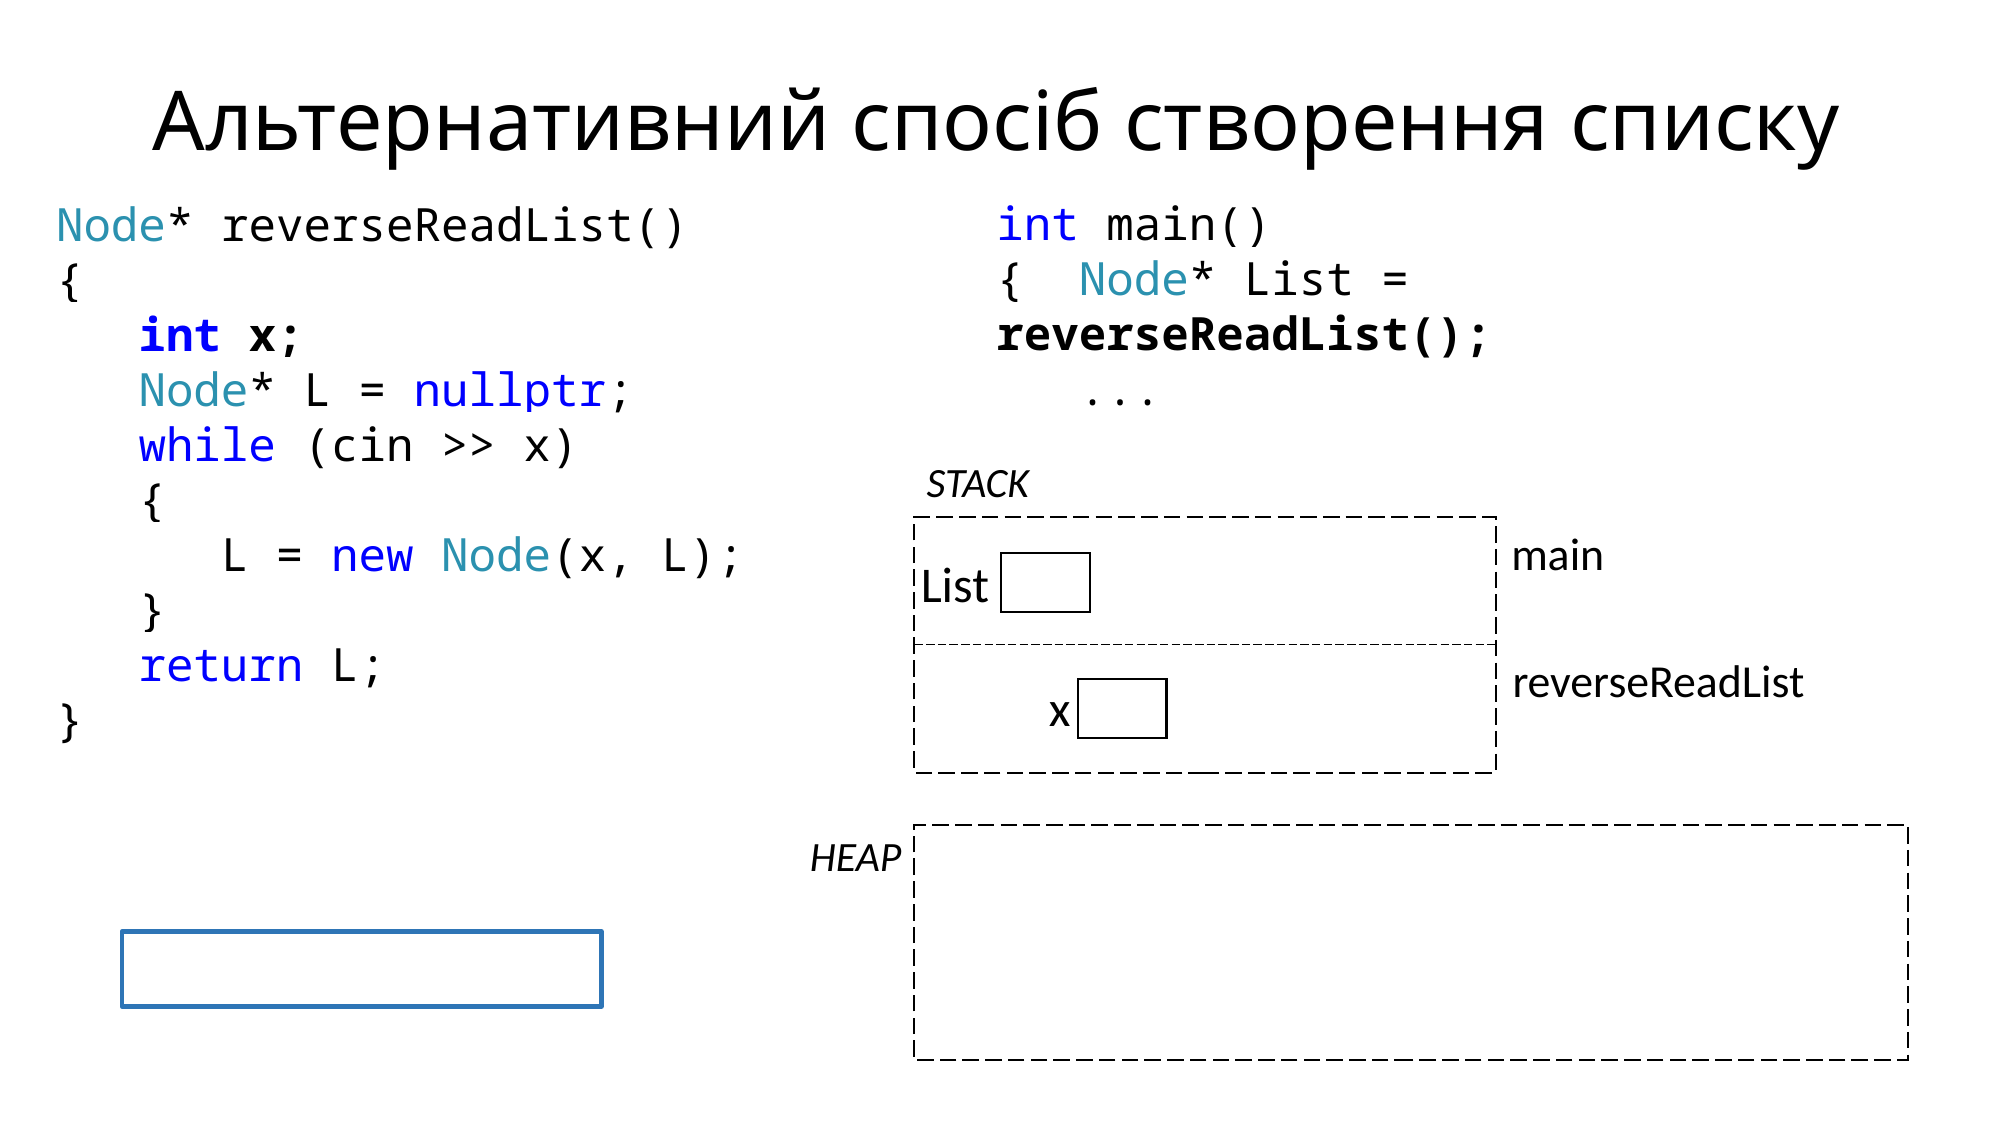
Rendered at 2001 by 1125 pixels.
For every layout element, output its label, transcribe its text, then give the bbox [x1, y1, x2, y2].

text_box HEAP [794, 822, 917, 888]
text_box reverseReadList [1497, 644, 1820, 715]
text_box main [1496, 516, 1620, 587]
text_box [913, 516, 1497, 774]
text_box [905, 544, 1090, 621]
text_box STACK [911, 447, 1045, 513]
text_box int main() { Node* List = reverseReadList(); ... [981, 187, 1888, 423]
text_box 10 20 30 40 end [121, 931, 602, 1007]
text_box [1077, 678, 1168, 739]
text_box Node* reverseReadList() { int x; Node* L = nullptr; while (cin >> x) { L = new Node(x, L); } return L; } [41, 188, 795, 753]
text_box [913, 824, 1909, 1061]
title Альтернативний спосіб створення списку [137, 59, 1863, 188]
text_box x [1034, 668, 1073, 744]
